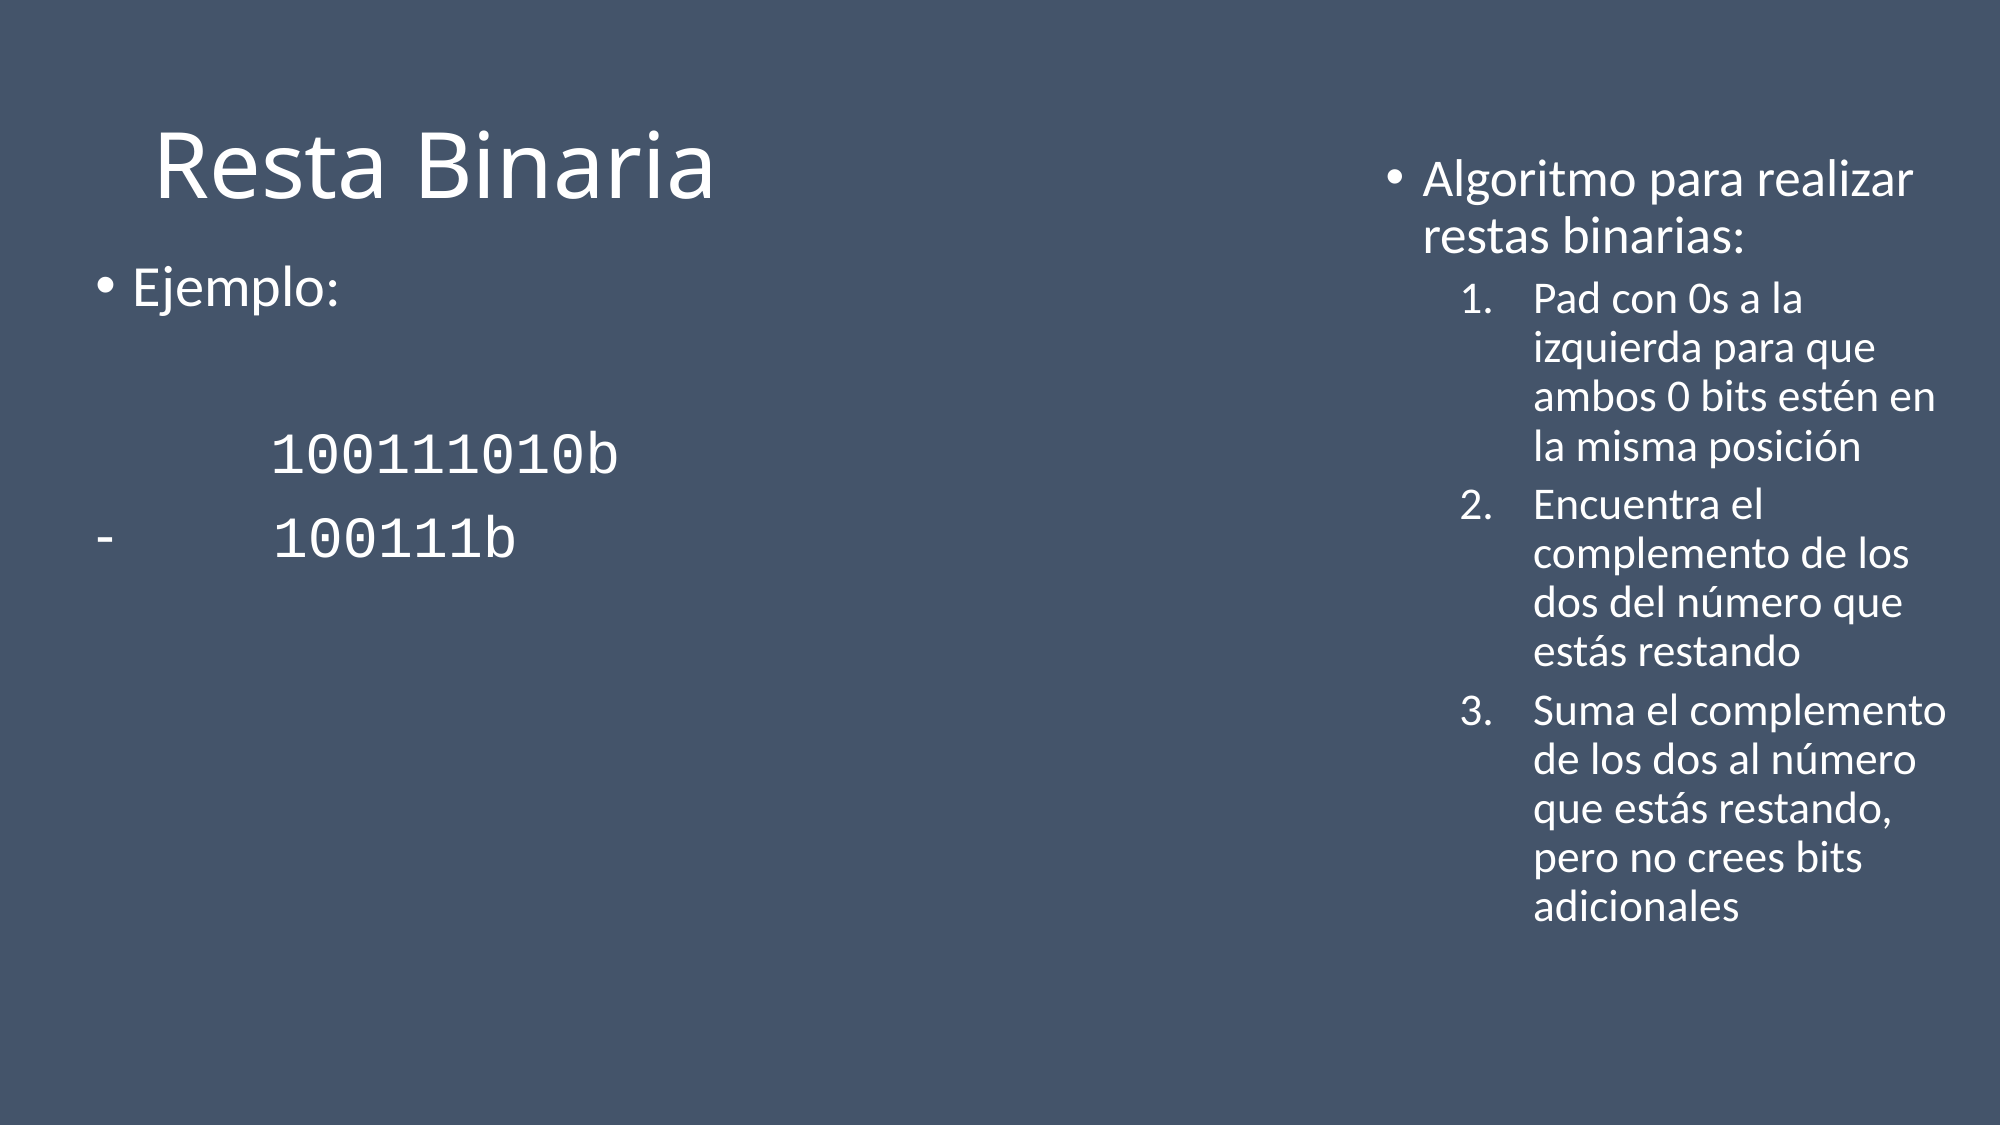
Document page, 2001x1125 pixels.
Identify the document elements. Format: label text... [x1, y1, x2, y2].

title Resta Binaria [137, 59, 1863, 278]
text_box Ejemplo: 100111010b 100111b [80, 248, 1348, 1088]
text_box Algoritmo para realizar restas binarias: Pad con 0s a la izquierda para que ambos 0 bits estén en la misma posición Encuentra el complemento de los dos del número que estás restando Suma el complemento de los dos al número que estás restando, pero no crees bits adicionales [1370, 143, 1967, 982]
